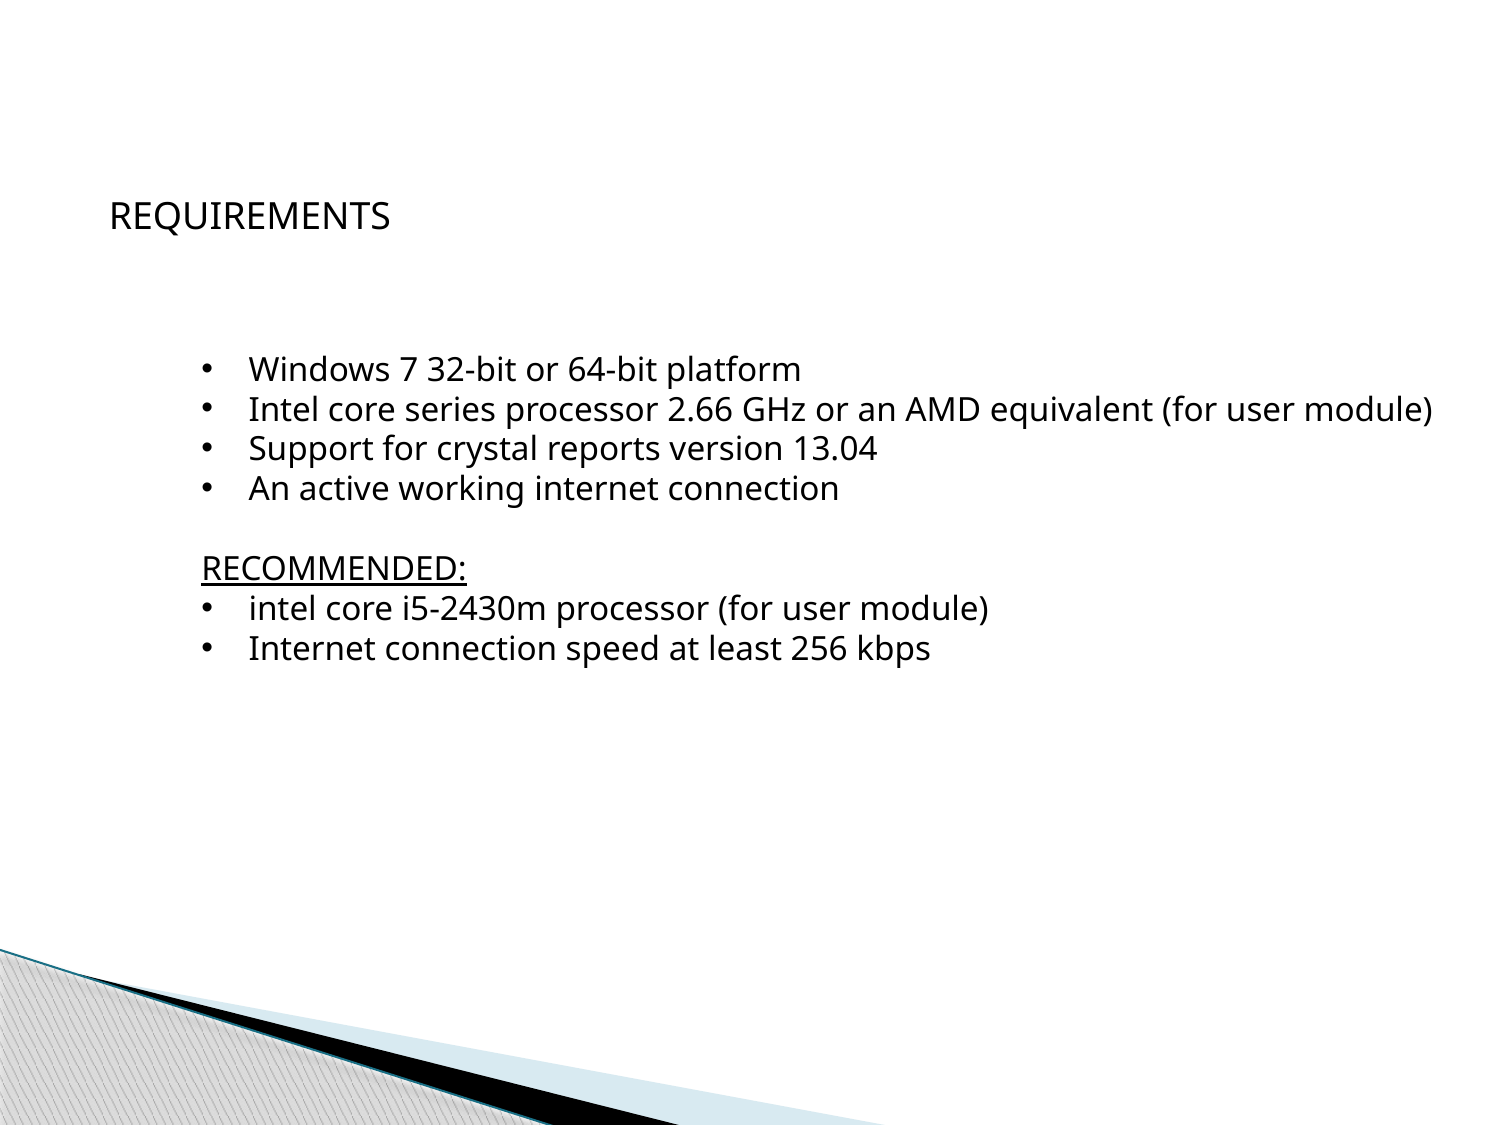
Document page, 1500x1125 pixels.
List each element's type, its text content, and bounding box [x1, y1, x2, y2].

text_box Windows 7 32-bit or 64-bit platform Intel core series processor 2.66 GHz or an AMD equivalent (for user module) Support for crystal reports version 13.04 An active working internet connection RECOMMENDED: intel core i5-2430m processor (for user module) Internet connection speed at least 256 kbps [186, 340, 1450, 675]
text_box REQUIREMENTS [94, 184, 406, 245]
